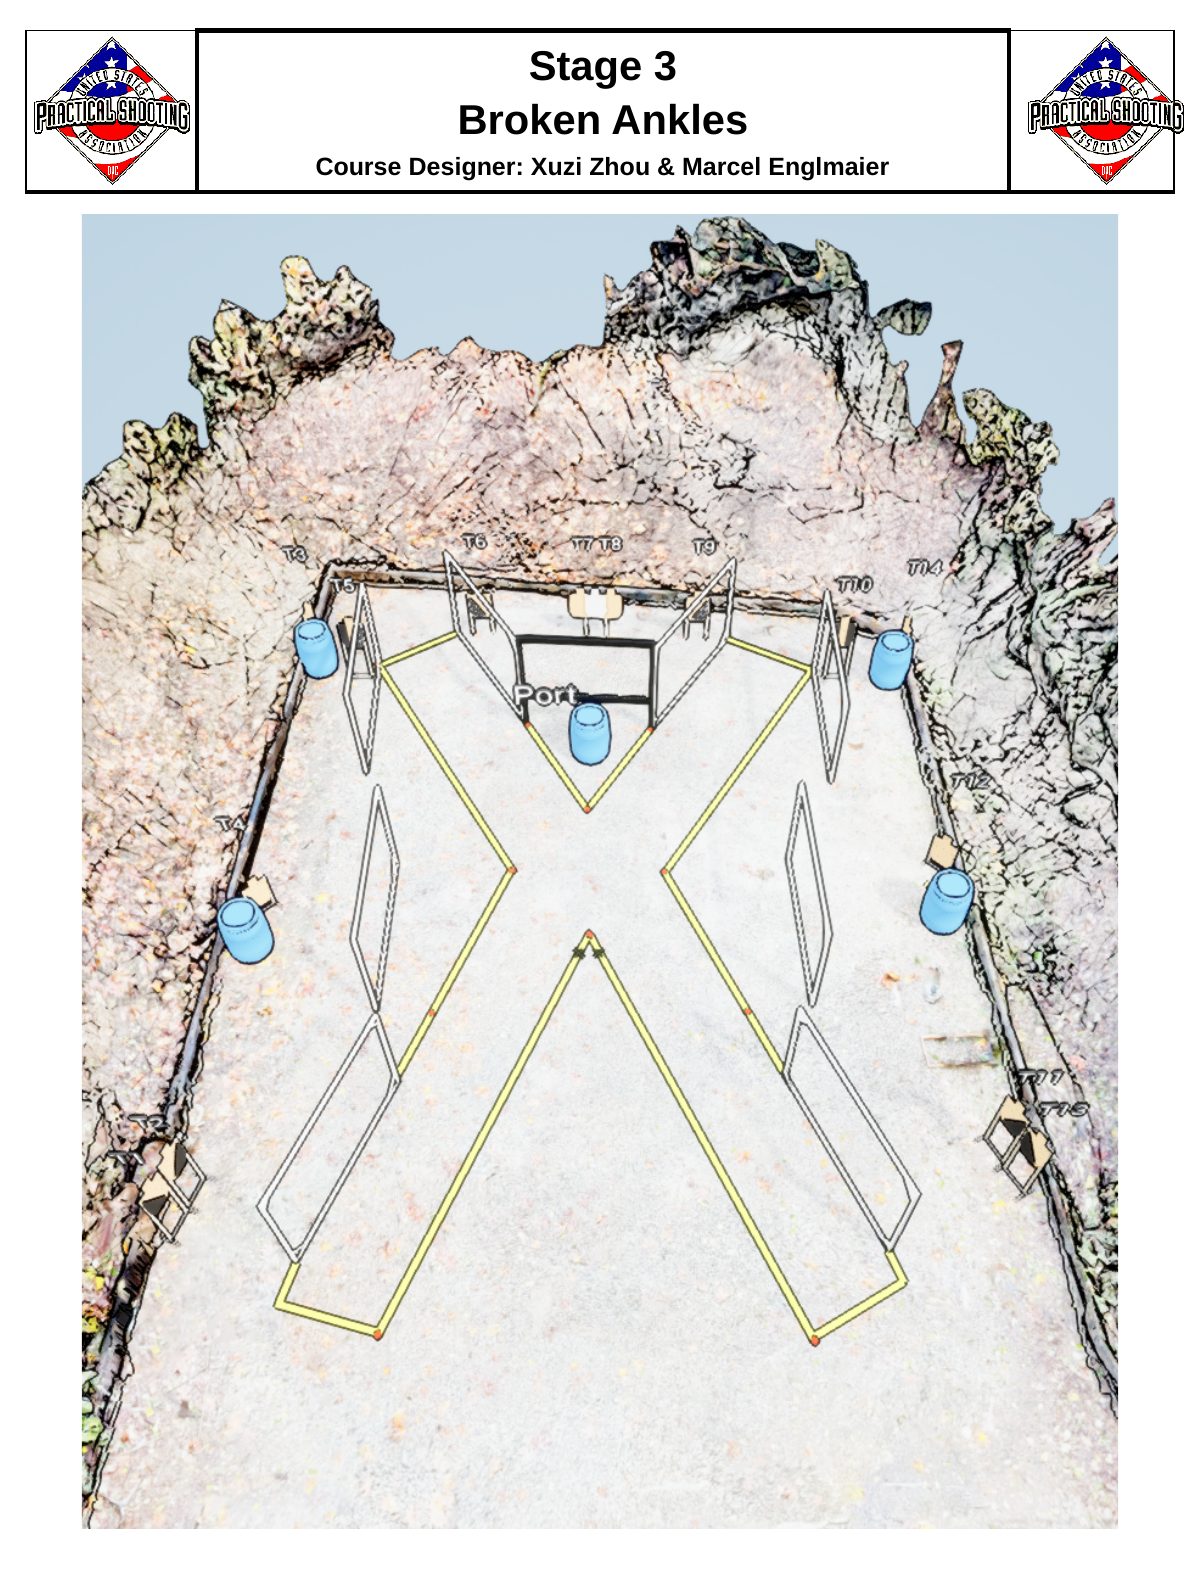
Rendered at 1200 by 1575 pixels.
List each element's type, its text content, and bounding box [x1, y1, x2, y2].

table_header [1011, 31, 1173, 190]
table_header Stage 3 Broken Ankles Course Designer: Xuzi Zhou & Marcel Englmaier [199, 33, 1007, 190]
picture [1020, 35, 1195, 188]
picture [25, 35, 200, 188]
picture [81, 214, 1119, 1530]
